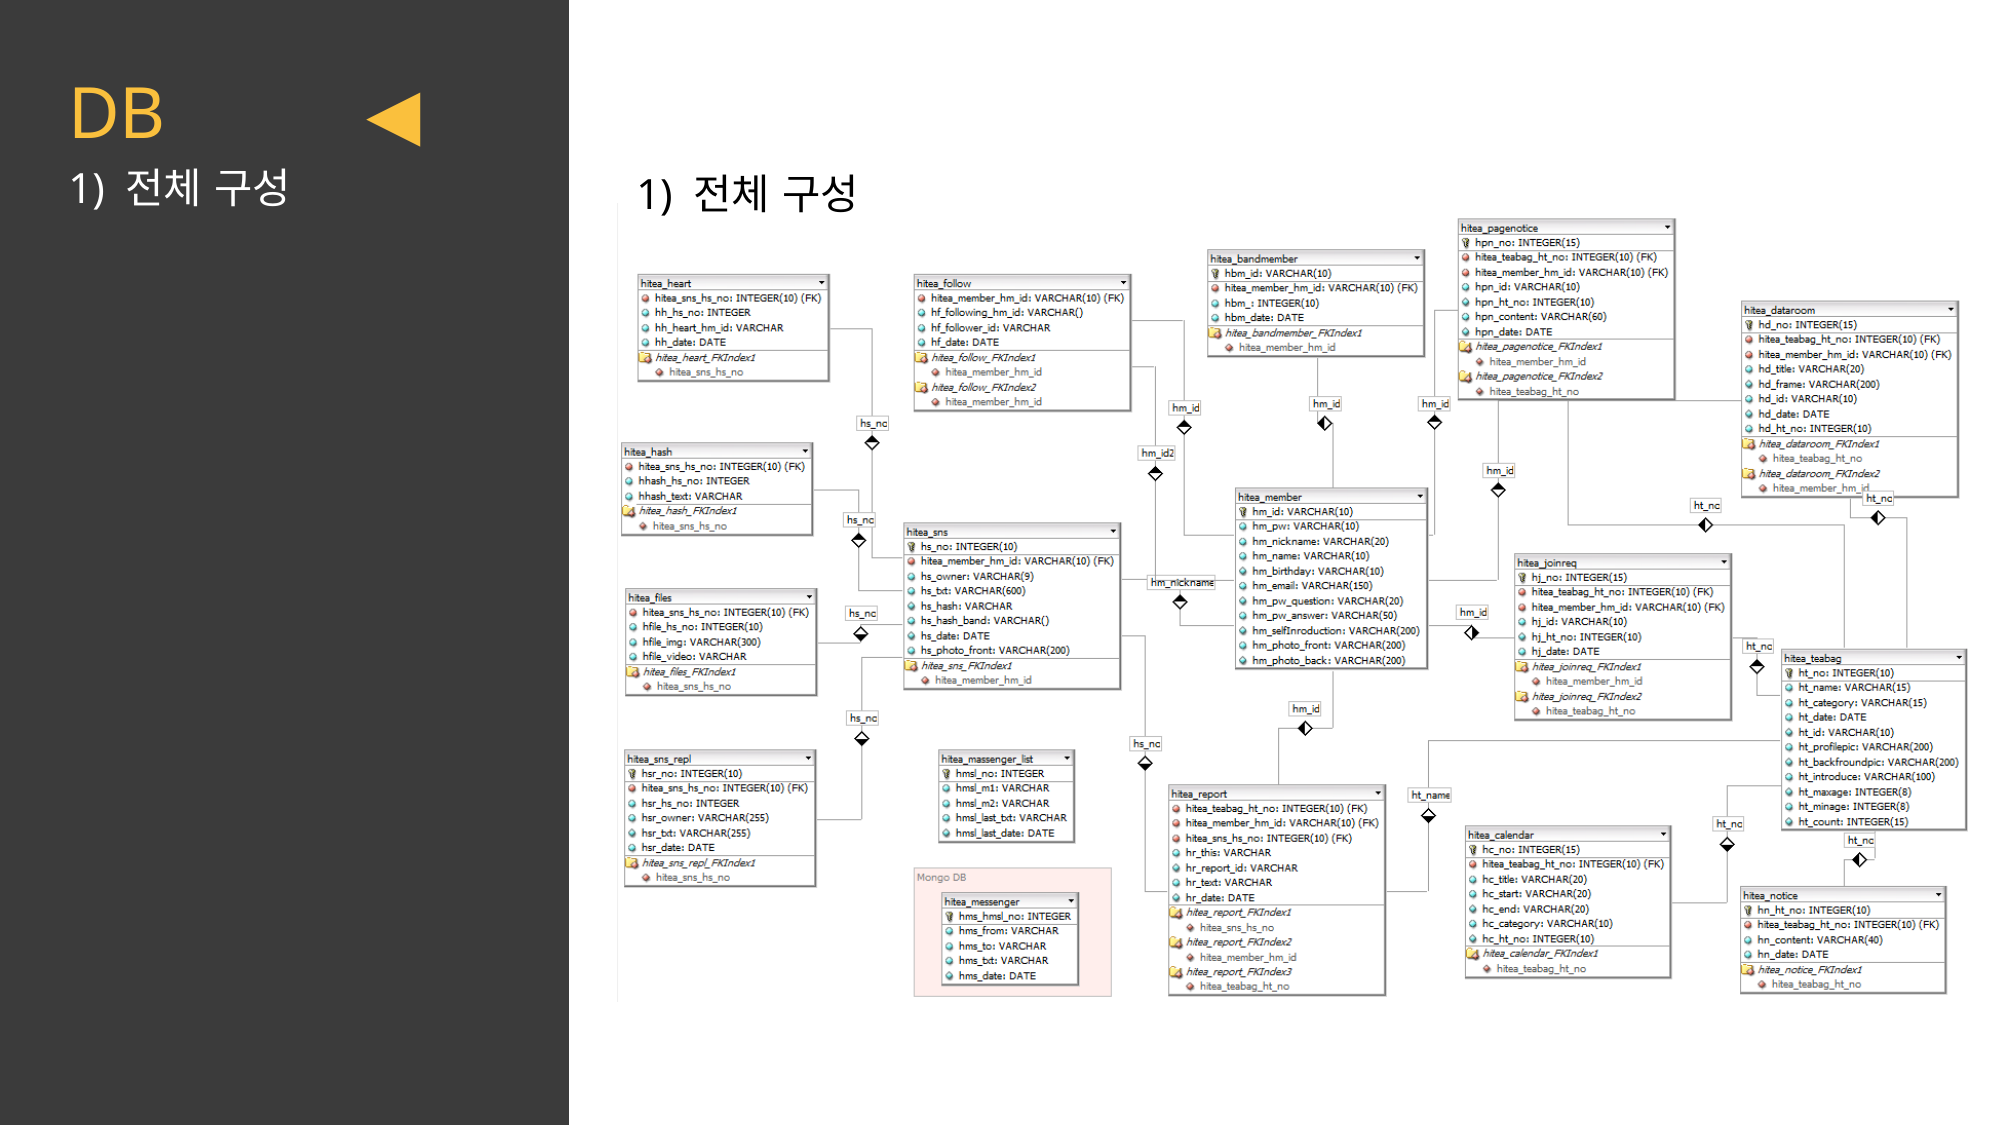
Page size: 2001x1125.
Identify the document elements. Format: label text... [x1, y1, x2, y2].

text_box 1) 전체 구성 [621, 150, 1511, 203]
text_box [0, 0, 570, 1125]
text_box DB ◀ 1) 전체 구성 [53, 43, 436, 220]
picture [617, 203, 1969, 1002]
